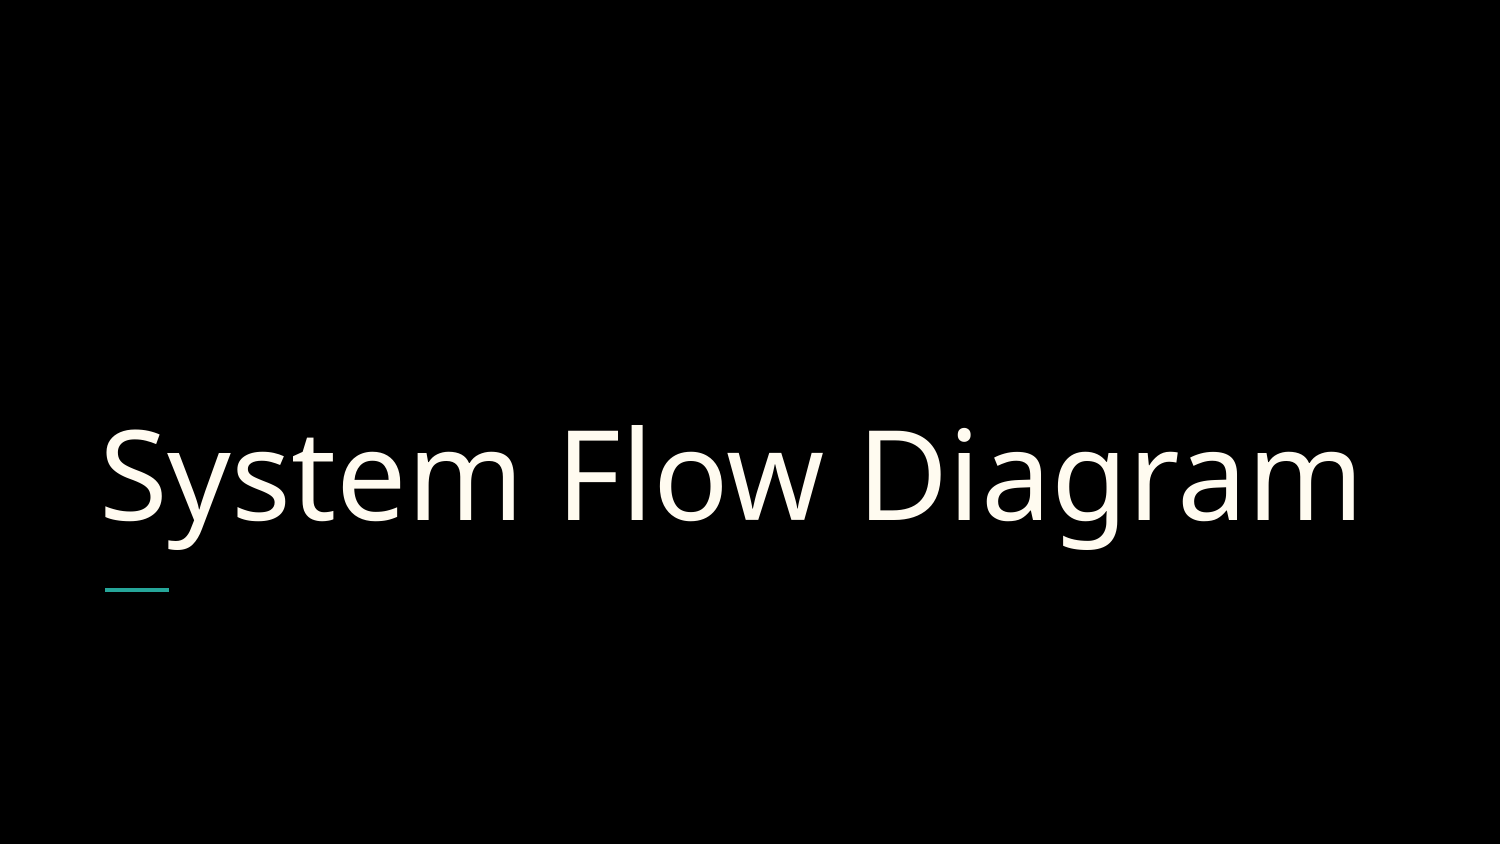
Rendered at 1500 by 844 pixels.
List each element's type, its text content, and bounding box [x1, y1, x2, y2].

title System Flow Diagram [84, 310, 1416, 561]
